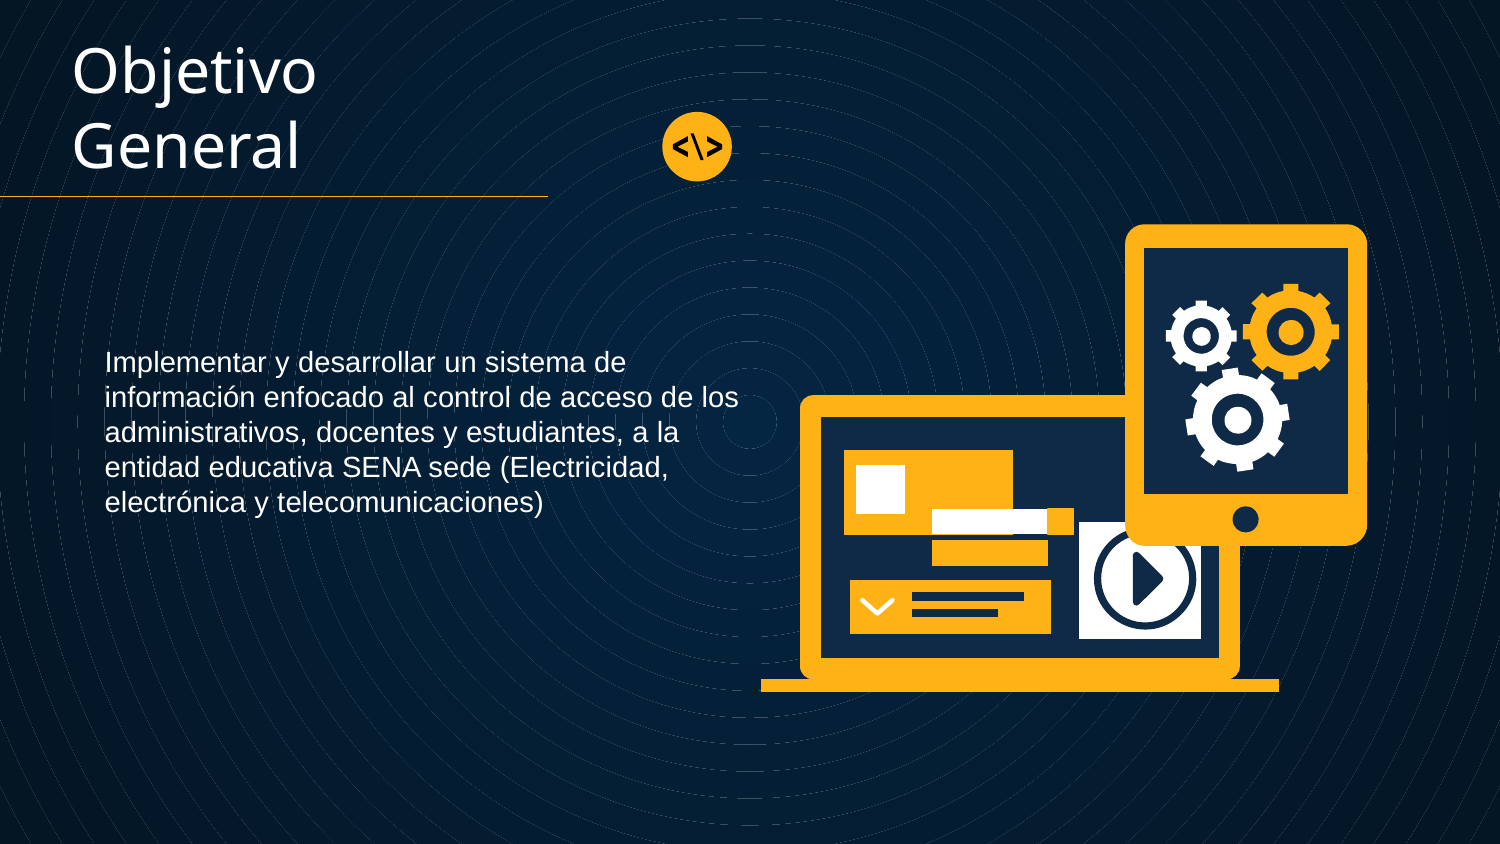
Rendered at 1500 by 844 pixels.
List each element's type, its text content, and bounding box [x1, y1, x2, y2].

text_box [820, 441, 1219, 658]
text_box [1165, 300, 1237, 372]
text_box [860, 597, 895, 616]
text_box [912, 592, 1024, 601]
text_box [760, 678, 1280, 693]
text_box [800, 395, 1240, 678]
text_box [1242, 283, 1339, 380]
text_box [1125, 224, 1368, 546]
text_box [1093, 531, 1197, 630]
text_box [843, 449, 1013, 536]
text_box [820, 416, 1125, 441]
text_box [672, 133, 723, 161]
text_box [1144, 247, 1349, 494]
text_box [1232, 506, 1259, 533]
text_box [912, 608, 999, 618]
text_box [105, 526, 673, 569]
text_box [932, 508, 1047, 535]
text_box [856, 464, 906, 514]
text_box [1079, 521, 1202, 640]
text_box [1185, 367, 1290, 472]
text_box Implementar y desarrollar un sistema de información enfocado al control de acceso de los administrativos, docentes y estudiantes, a la entidad educativa SENA sede (Electricidad, electrónica y telecomunicaciones) [89, 300, 763, 526]
text_box [932, 540, 1048, 566]
text_box [849, 579, 903, 634]
text_box [1047, 508, 1074, 535]
text_box [903, 579, 1052, 634]
text_box [1132, 551, 1164, 606]
text_box [662, 111, 732, 182]
title Objetivo General [56, 96, 580, 197]
